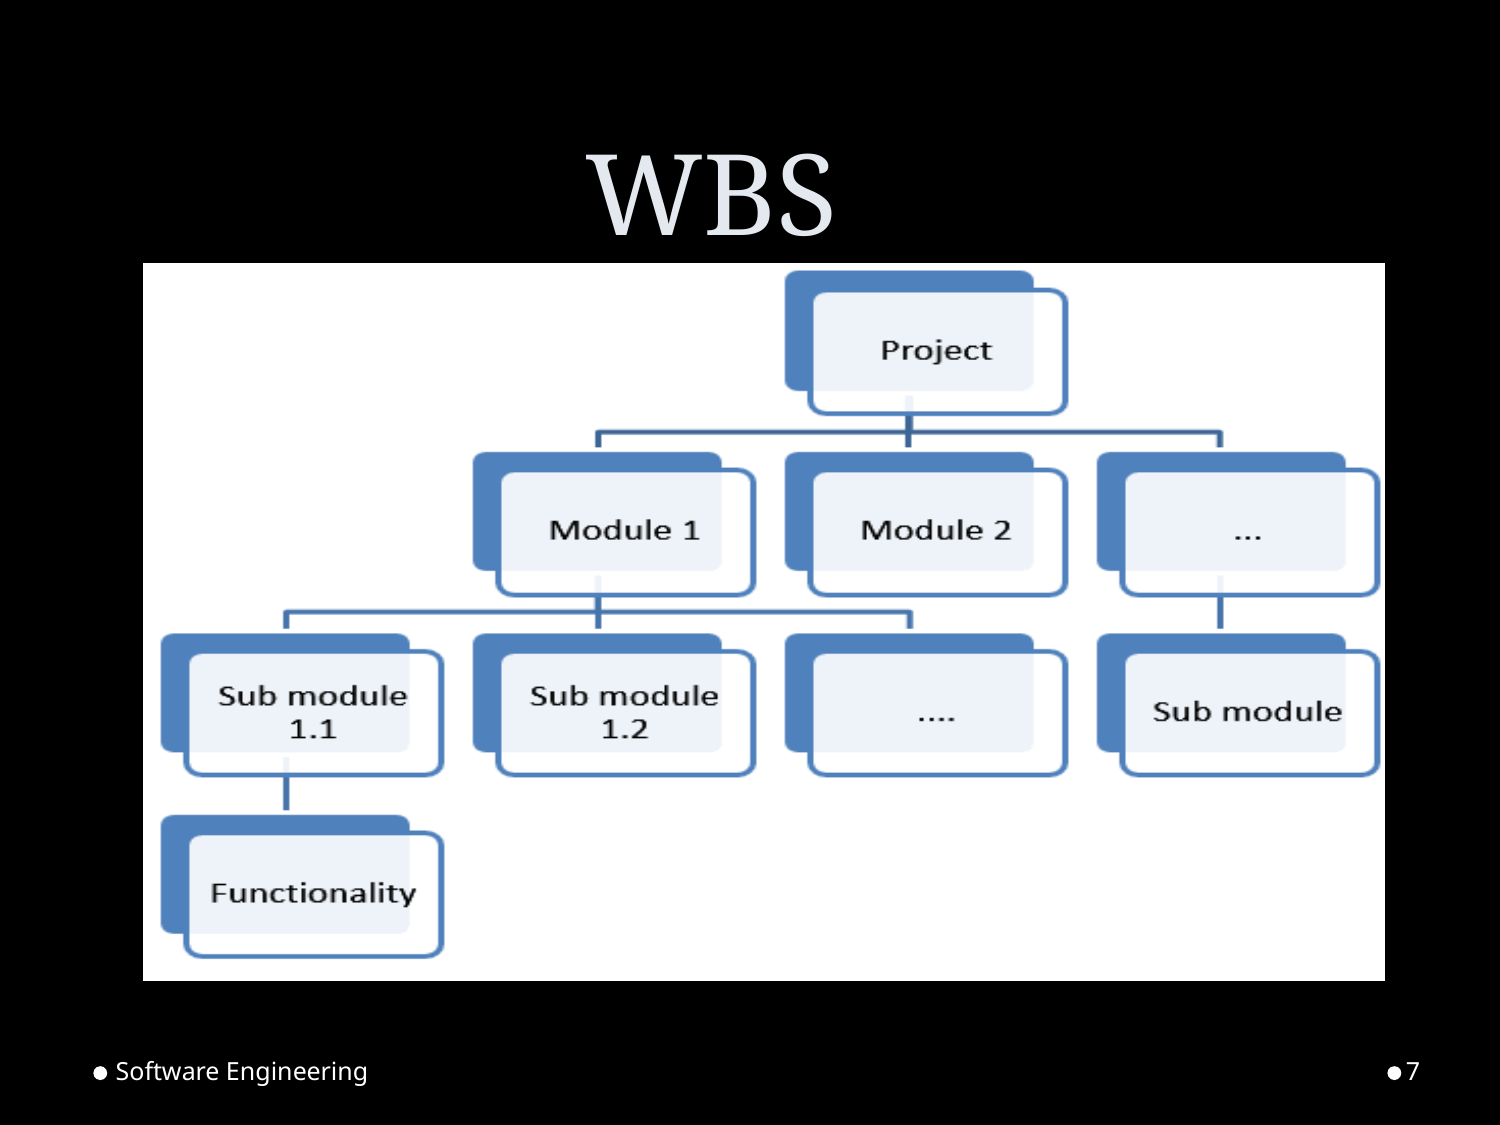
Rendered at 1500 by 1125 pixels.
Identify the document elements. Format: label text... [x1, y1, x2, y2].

slide_number 7 [1401, 1042, 1494, 1103]
title WBS [51, 2, 1402, 266]
footer Software Engineering [108, 1042, 576, 1103]
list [142, 263, 1386, 981]
